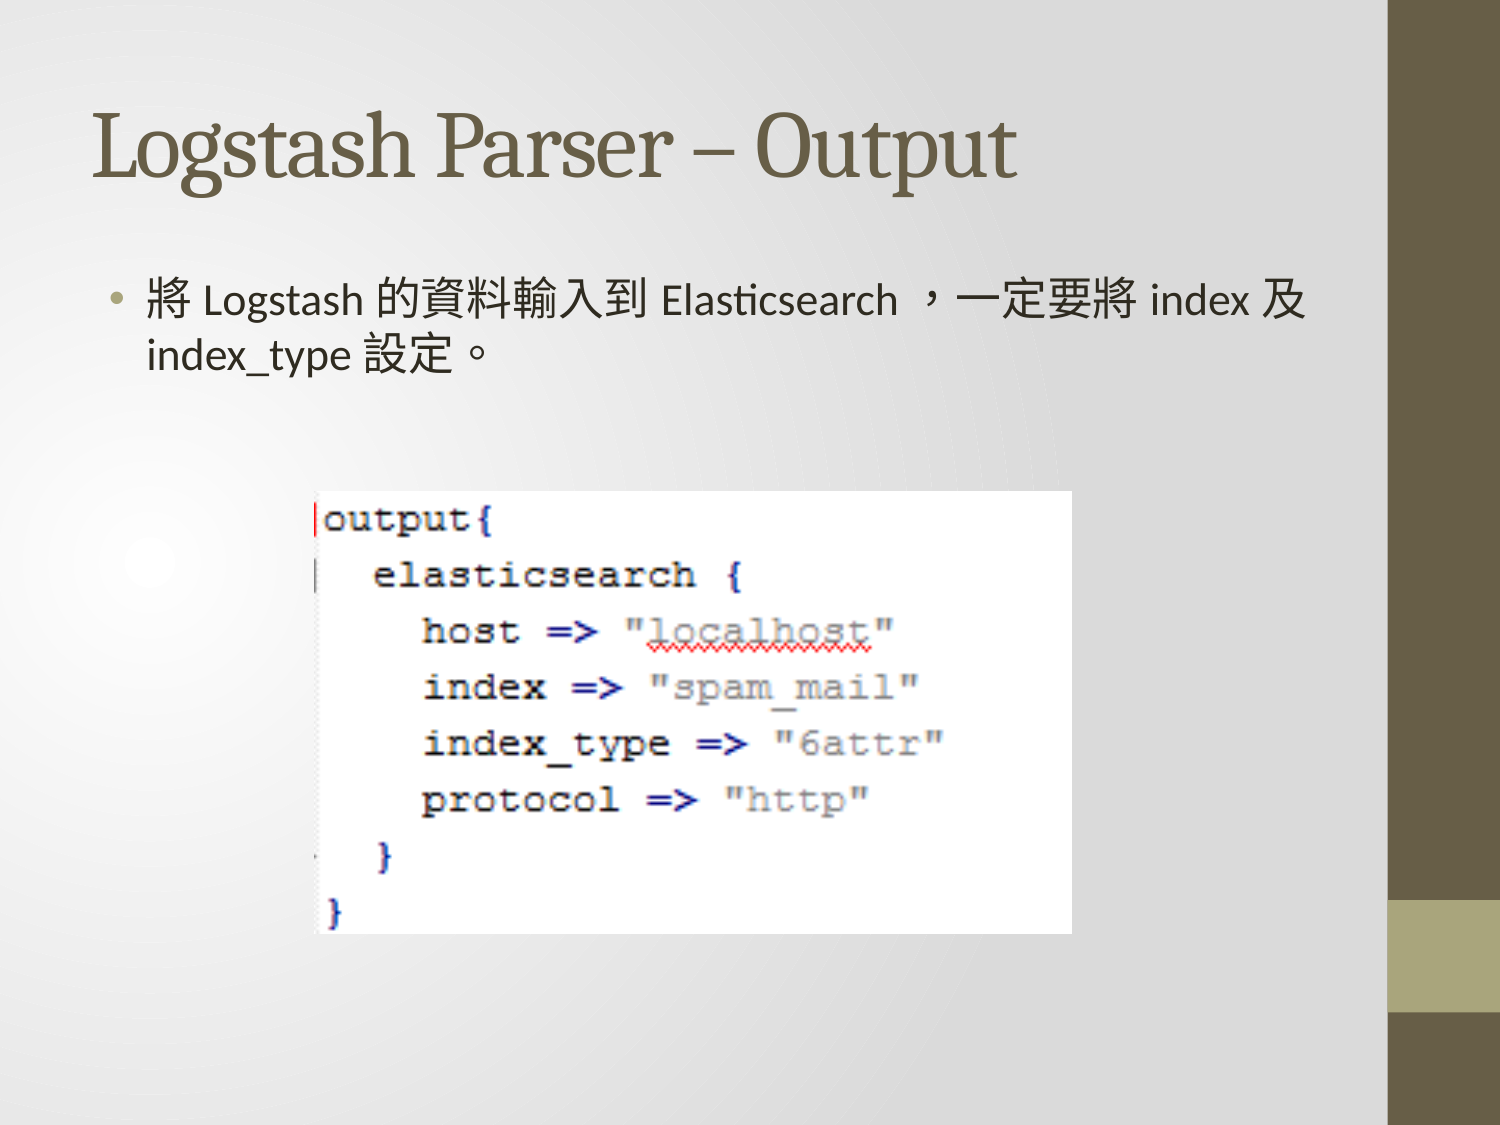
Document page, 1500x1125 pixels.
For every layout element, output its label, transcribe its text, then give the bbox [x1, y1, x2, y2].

list 將Logstash的資料輸入到Elasticsearch，一定要將index及index_type設定。 [75, 262, 1325, 1050]
title Logstash Parser – Output [75, 45, 1325, 233]
picture [314, 490, 1072, 934]
